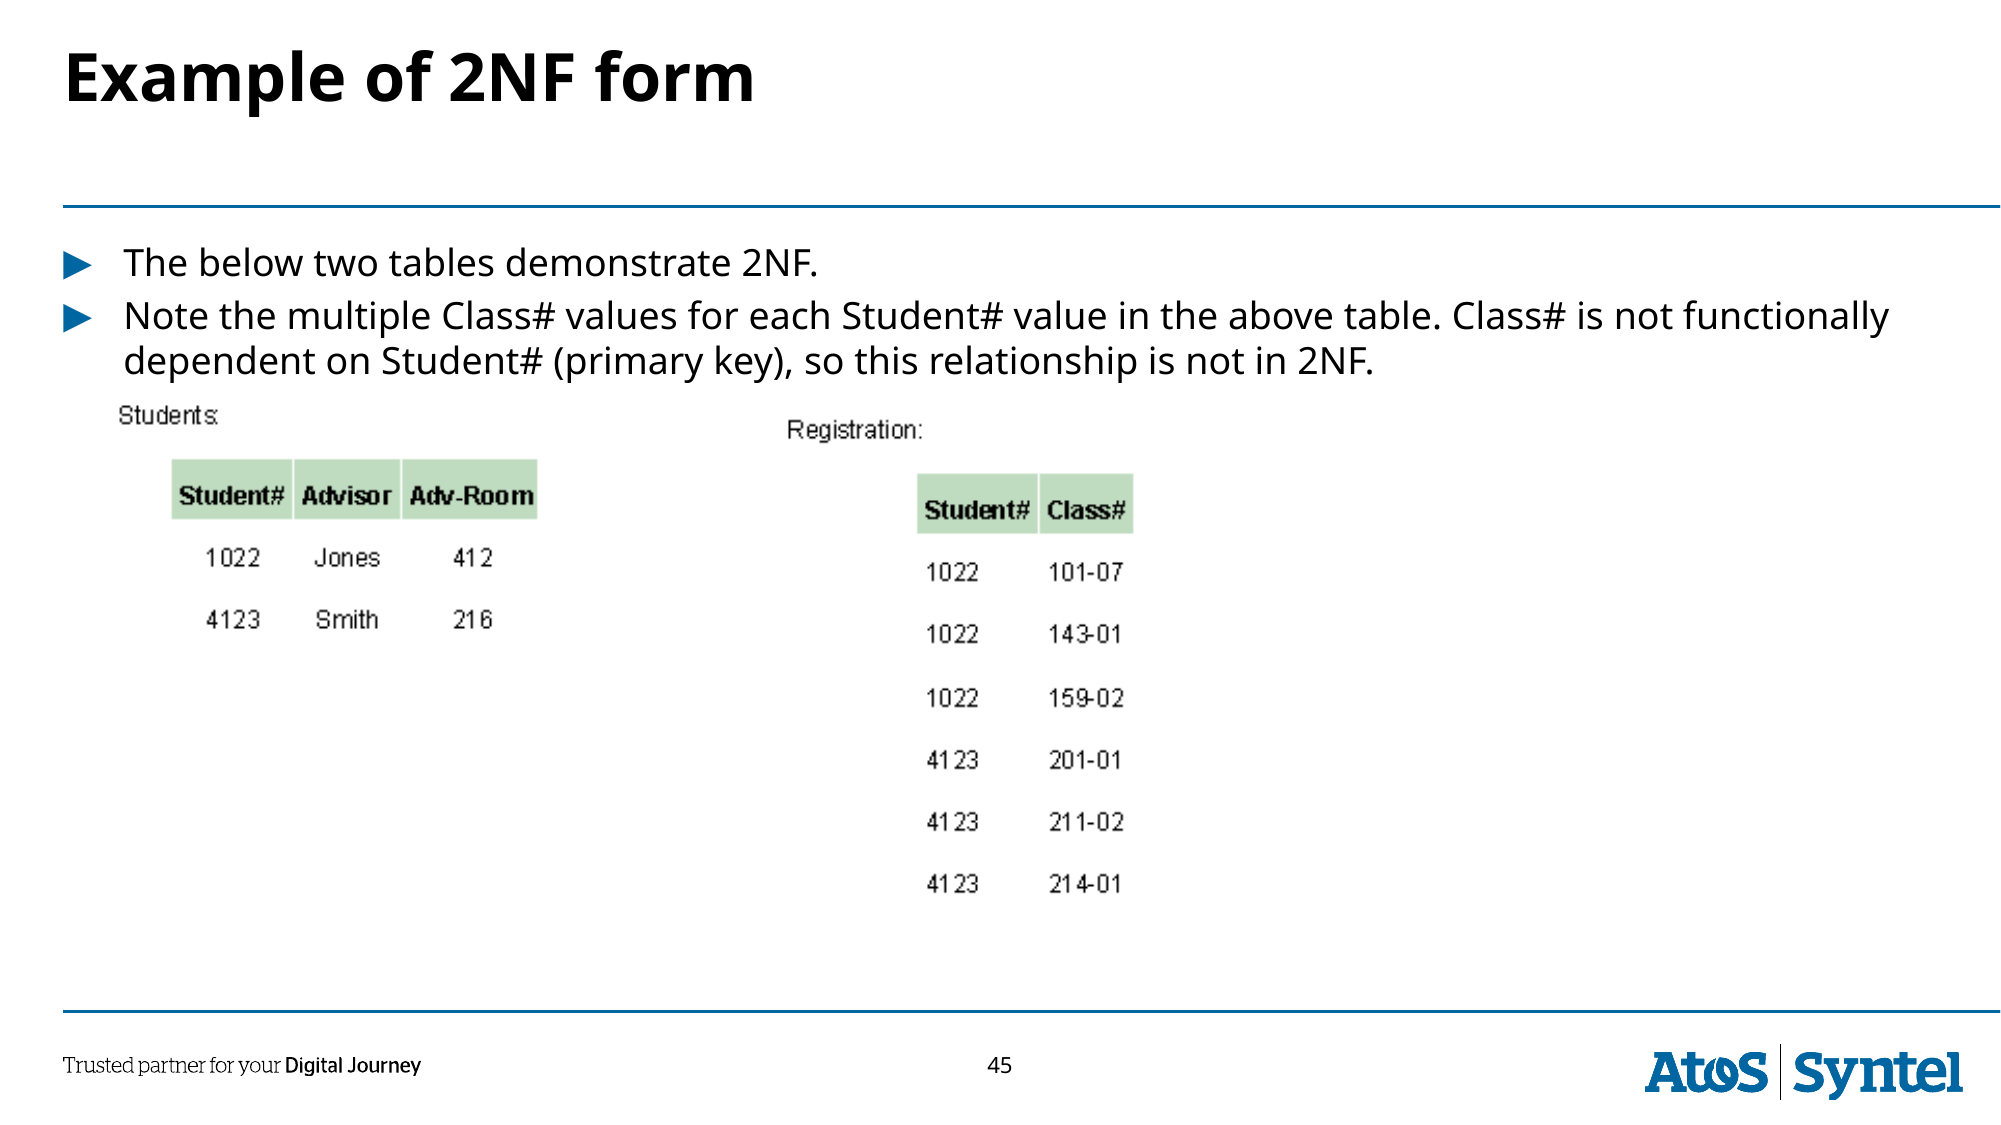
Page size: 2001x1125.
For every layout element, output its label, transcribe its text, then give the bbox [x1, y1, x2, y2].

title Example of 2NF form [63, 26, 1961, 185]
picture [56, 402, 1194, 918]
list The below two tables demonstrate 2NF. Note the multiple Class# values for each Student# value in the above table. Class# is not functionally dependent on Student# (primary key), so this relationship is not in 2NF. [63, 238, 1962, 983]
